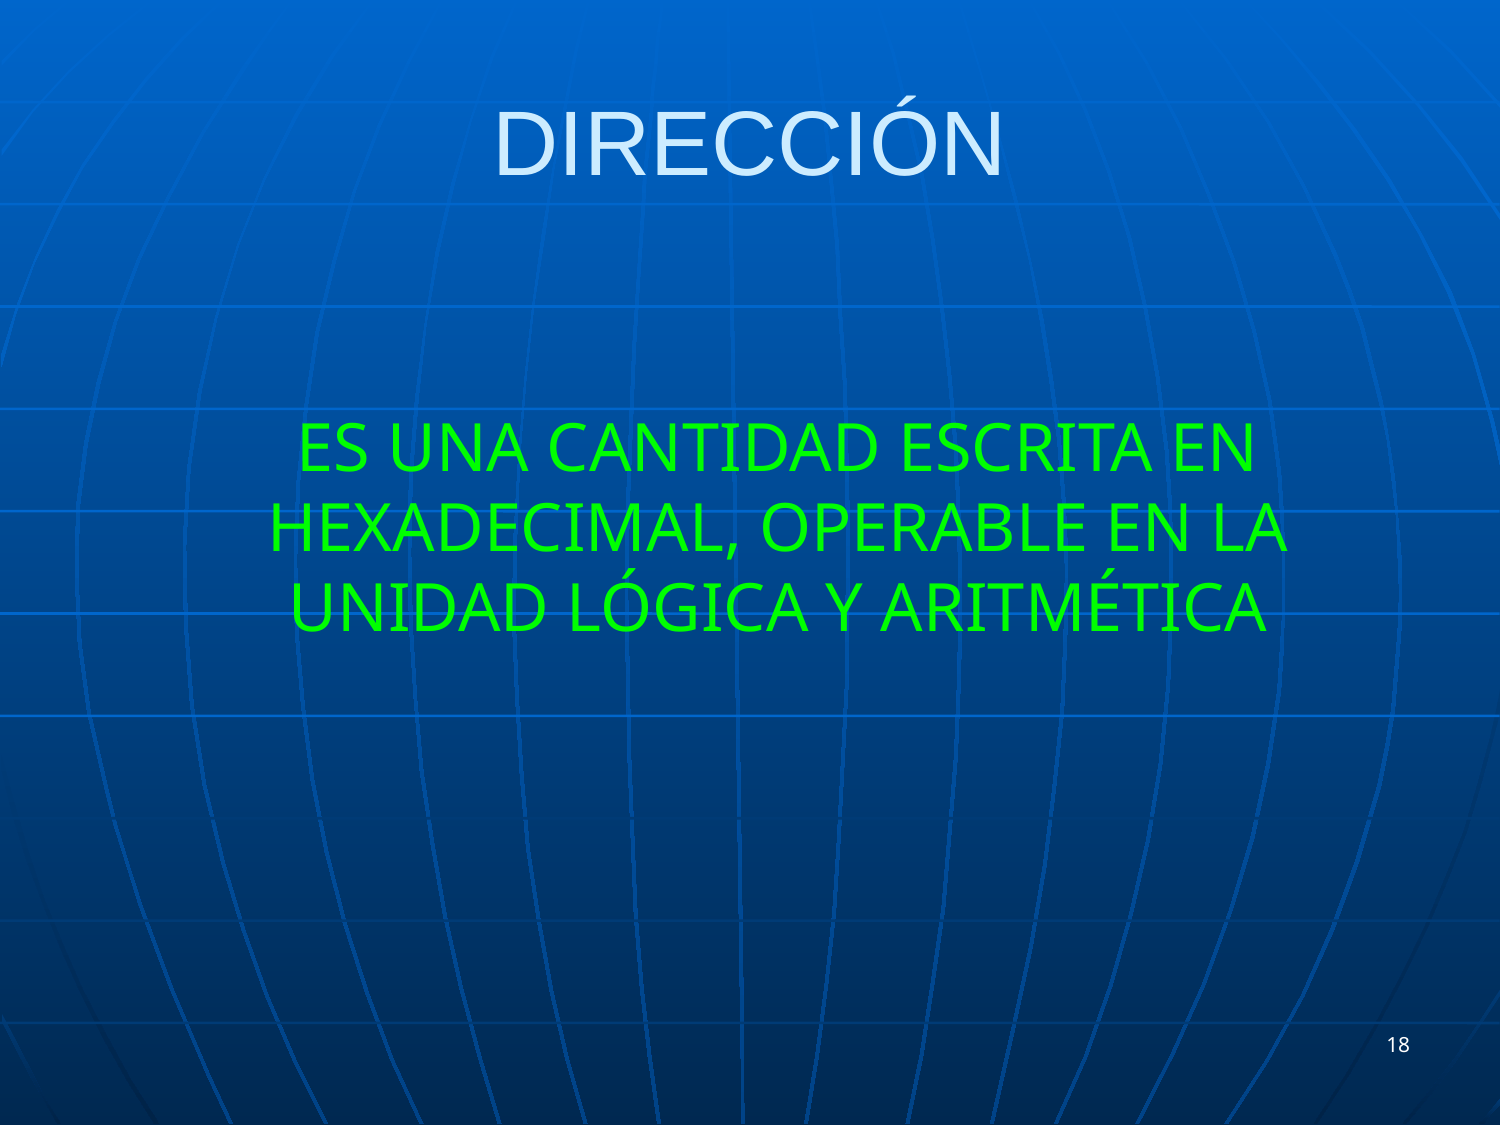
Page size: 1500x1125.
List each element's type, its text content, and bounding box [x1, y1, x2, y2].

list ES UNA CANTIDAD ESCRITA EN HEXADECIMAL, OPERABLE EN LA UNIDAD LÓGICA Y ARITMÉTICA [74, 396, 1426, 1006]
slide_number 18 [1074, 1023, 1426, 1100]
title DIRECCIÓN [74, 45, 1426, 233]
